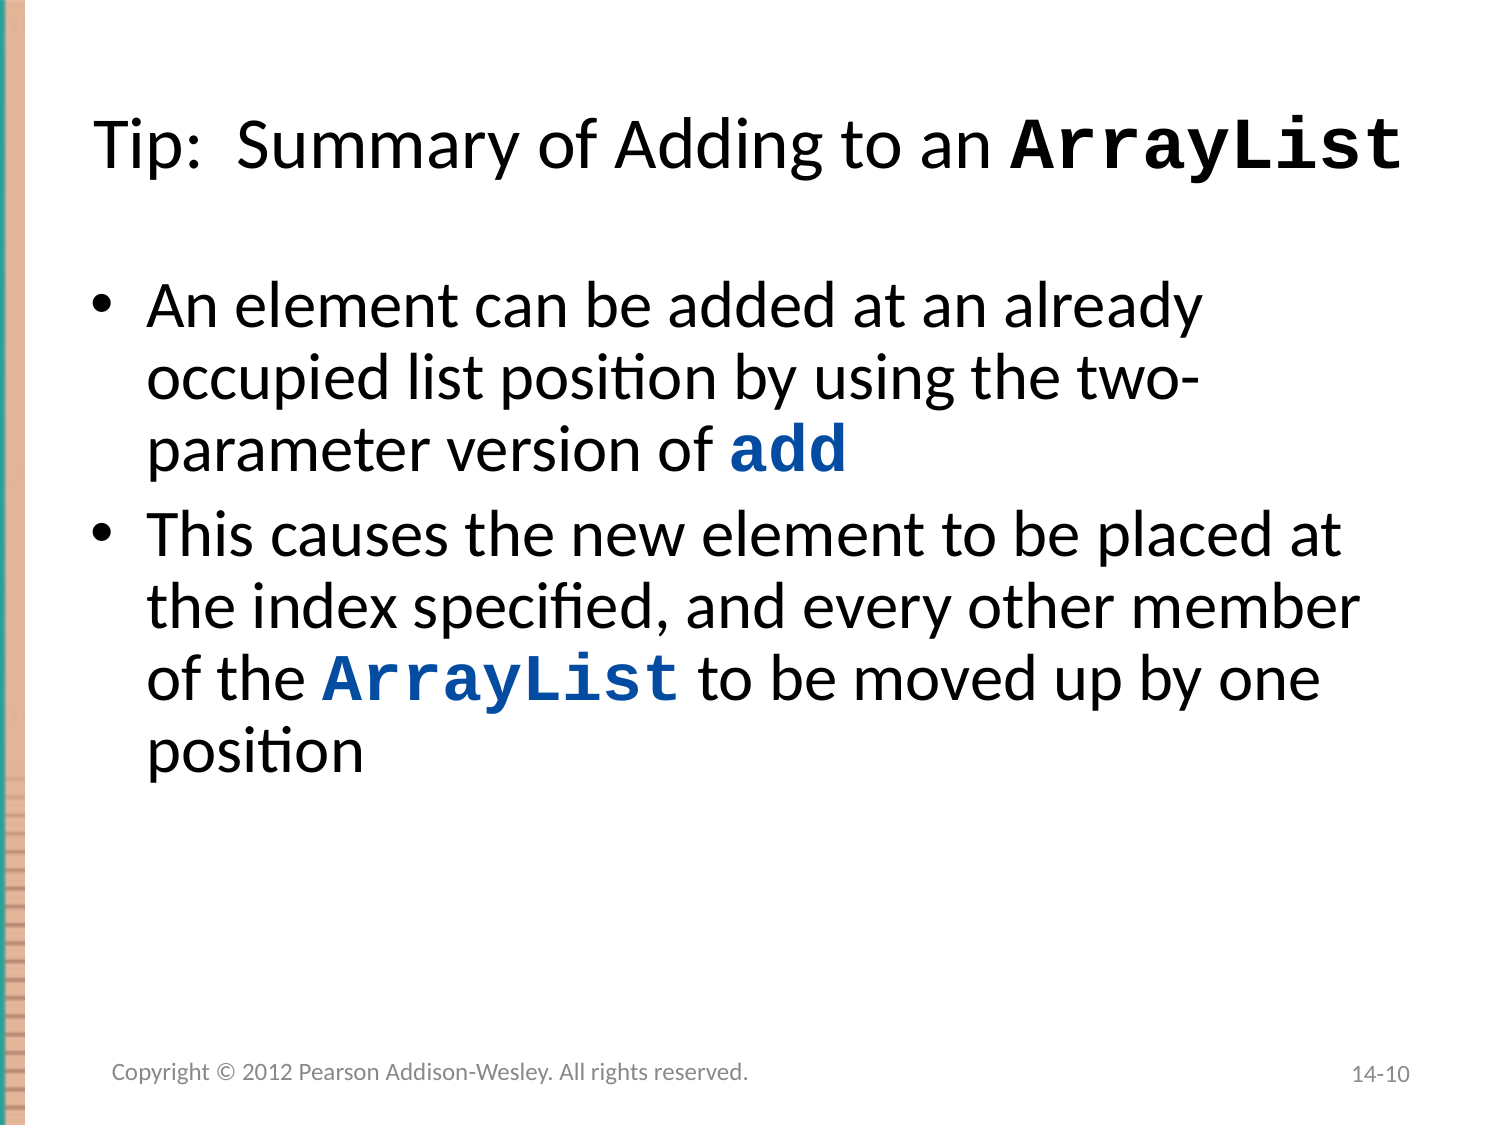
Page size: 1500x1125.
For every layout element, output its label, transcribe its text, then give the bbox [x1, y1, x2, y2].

slide_number 14-10 [1074, 1042, 1425, 1103]
list An element can be added at an already occupied list position by using the two-parameter version of add This causes the new element to be placed at the index specified, and every other member of the ArrayList to be moved up by one position [74, 262, 1426, 1006]
title Tip: Summary of Adding to an ArrayList [74, 44, 1426, 233]
footer Copyright © 2012 Pearson Addison-Wesley. All rights reserved. [75, 1040, 788, 1100]
picture [0, 0, 25, 1125]
